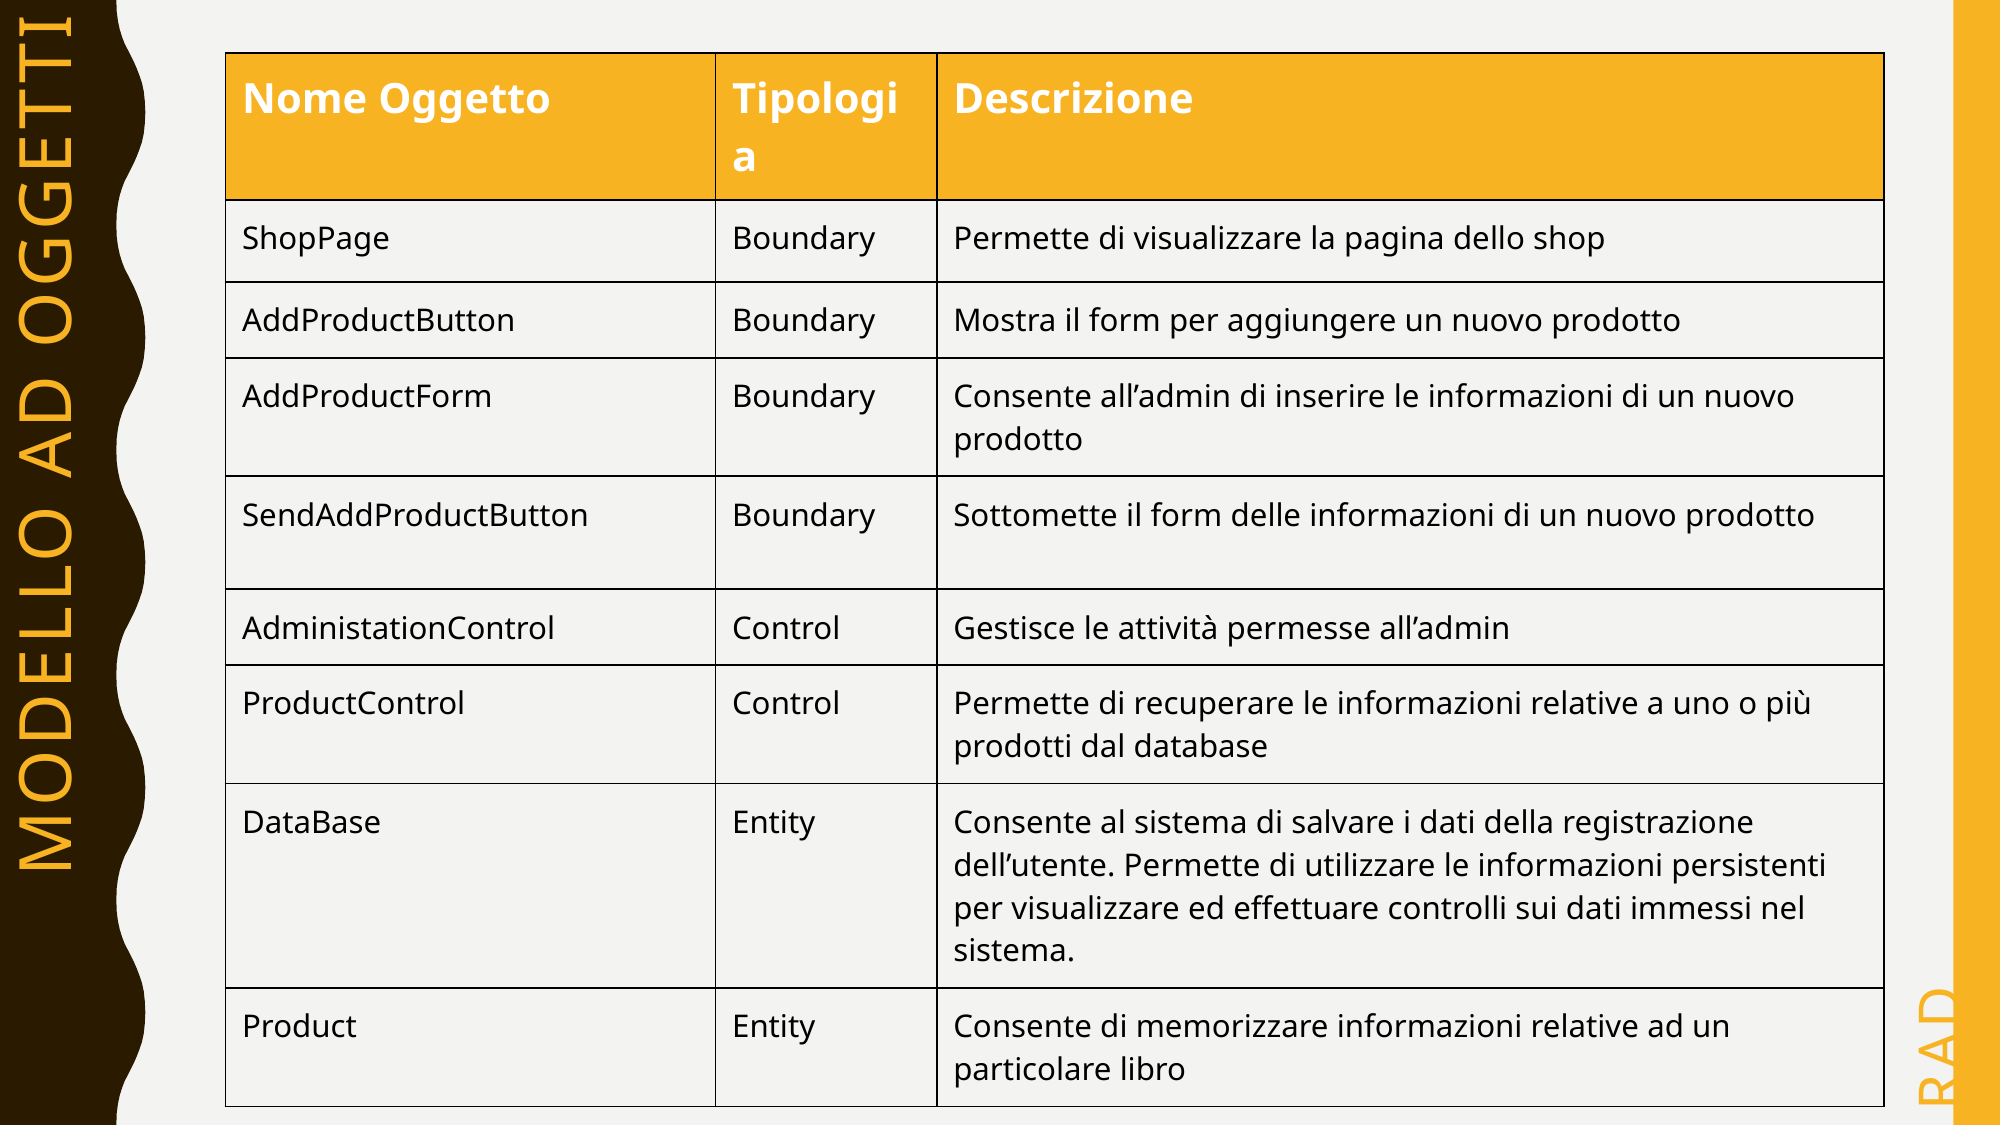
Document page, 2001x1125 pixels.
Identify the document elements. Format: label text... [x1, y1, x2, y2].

table_cell Consente di memorizzare informazioni relative ad un particolare libro [938, 989, 1883, 1106]
table_cell Boundary [716, 477, 936, 588]
table_cell Gestisce le attività permesse all’admin [938, 590, 1883, 664]
table_cell AddProductButton [226, 283, 715, 357]
table_cell ShopPage [226, 201, 715, 281]
table_cell Permette di visualizzare la pagina dello shop [938, 201, 1883, 281]
table_cell Sottomette il form delle informazioni di un nuovo prodotto [938, 477, 1883, 588]
table_cell Entity [716, 784, 936, 987]
table_cell DataBase [226, 784, 715, 987]
table_cell SendAddProductButton [226, 477, 715, 588]
table_cell Consente all’admin di inserire le informazioni di un nuovo prodotto [938, 359, 1883, 475]
table_header Nome Oggetto [226, 54, 715, 199]
table_cell Product [226, 989, 715, 1106]
table_cell Entity [716, 989, 936, 1106]
table_header Tipologia [716, 54, 936, 199]
table_cell Boundary [716, 359, 936, 475]
table_header Descrizione [938, 54, 1883, 199]
table_cell Consente al sistema di salvare i dati della registrazione dell’utente. Permette di utilizzare le informazioni persistenti per visualizzare ed effettuare controlli sui dati immessi nel sistema. [938, 784, 1883, 987]
title Modello ad oggetti [1, 0, 125, 954]
table_cell Permette di recuperare le informazioni relative a uno o più prodotti dal database [938, 666, 1883, 783]
table_cell Control [716, 666, 936, 783]
table_cell Boundary [716, 283, 936, 357]
table_cell ProductControl [226, 666, 715, 783]
table_cell AddProductForm [226, 359, 715, 475]
table_cell Mostra il form per aggiungere un nuovo prodotto [938, 283, 1883, 357]
table_cell Control [716, 590, 936, 664]
text_box RAD [1895, 866, 1983, 1125]
table_cell Boundary [716, 201, 936, 281]
table_cell AdministationControl [226, 590, 715, 664]
